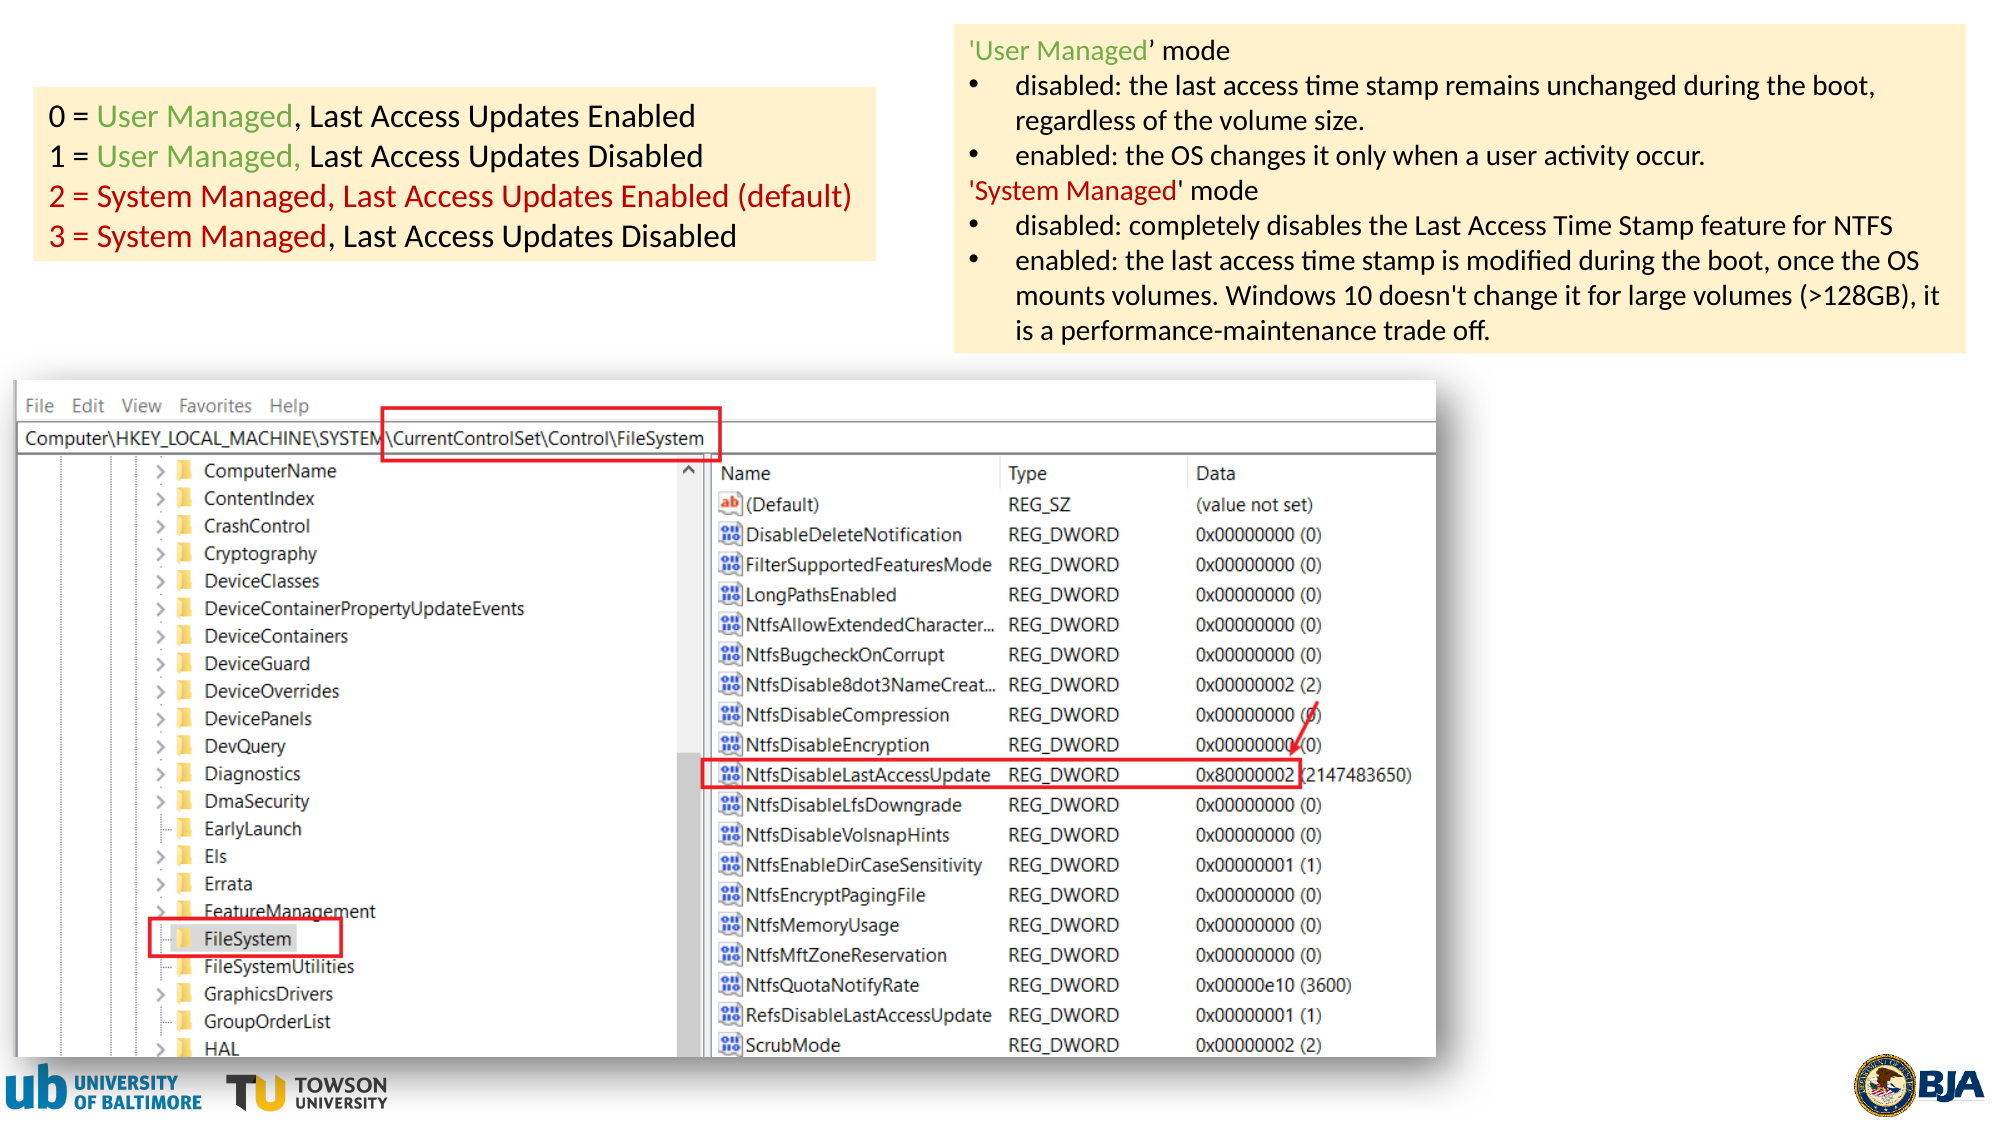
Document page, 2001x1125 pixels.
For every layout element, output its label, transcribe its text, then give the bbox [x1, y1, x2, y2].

text_box 0 = User Managed, Last Access Updates Enabled 1 = User Managed, Last Access Updates Disabled 2 = System Managed, Last Access Updates Enabled (default) 3 = System Managed, Last Access Updates Disabled [33, 86, 877, 262]
picture [1854, 1054, 1986, 1117]
picture [0, 380, 1436, 1125]
text_box 'User Managed’ mode disabled: the last access time stamp remains unchanged during the boot, regardless of the volume size. enabled: the OS changes it only when a user activity occur. 'System Managed' mode disabled: completely disables the Last Access Time Stamp feature for NTFS enabled: the last access time stamp is modified during the boot, once the OS mounts volumes. Windows 10 doesn't change it for large volumes (>128GB), it is a performance-maintenance trade off. [953, 24, 1967, 354]
